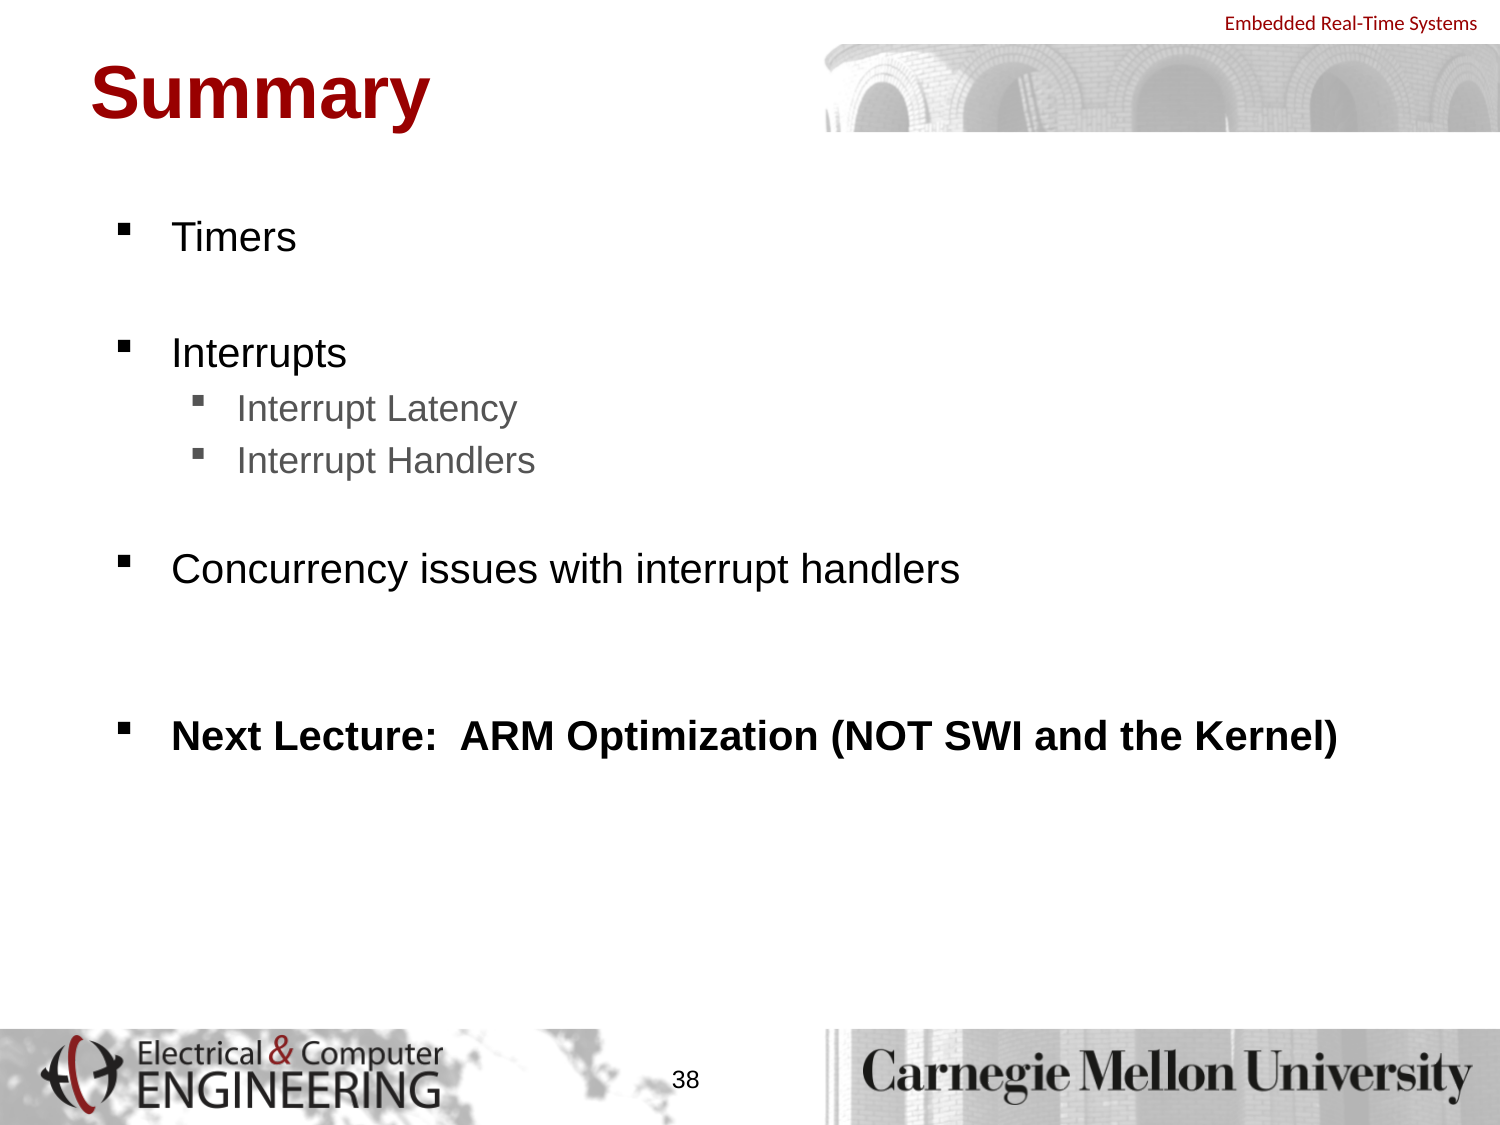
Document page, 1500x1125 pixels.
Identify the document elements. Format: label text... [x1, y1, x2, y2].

slide_number 38 [364, 1048, 715, 1109]
text_box Timers Interrupts Interrupt Latency Interrupt Handlers Concurrency issues with interrupt handlers Next Lecture: ARM Optimization (NOT SWI and the Kernel) [99, 202, 1450, 1030]
title Summary [75, 45, 1425, 133]
picture [0, 1028, 1500, 1125]
picture [664, 43, 1500, 133]
